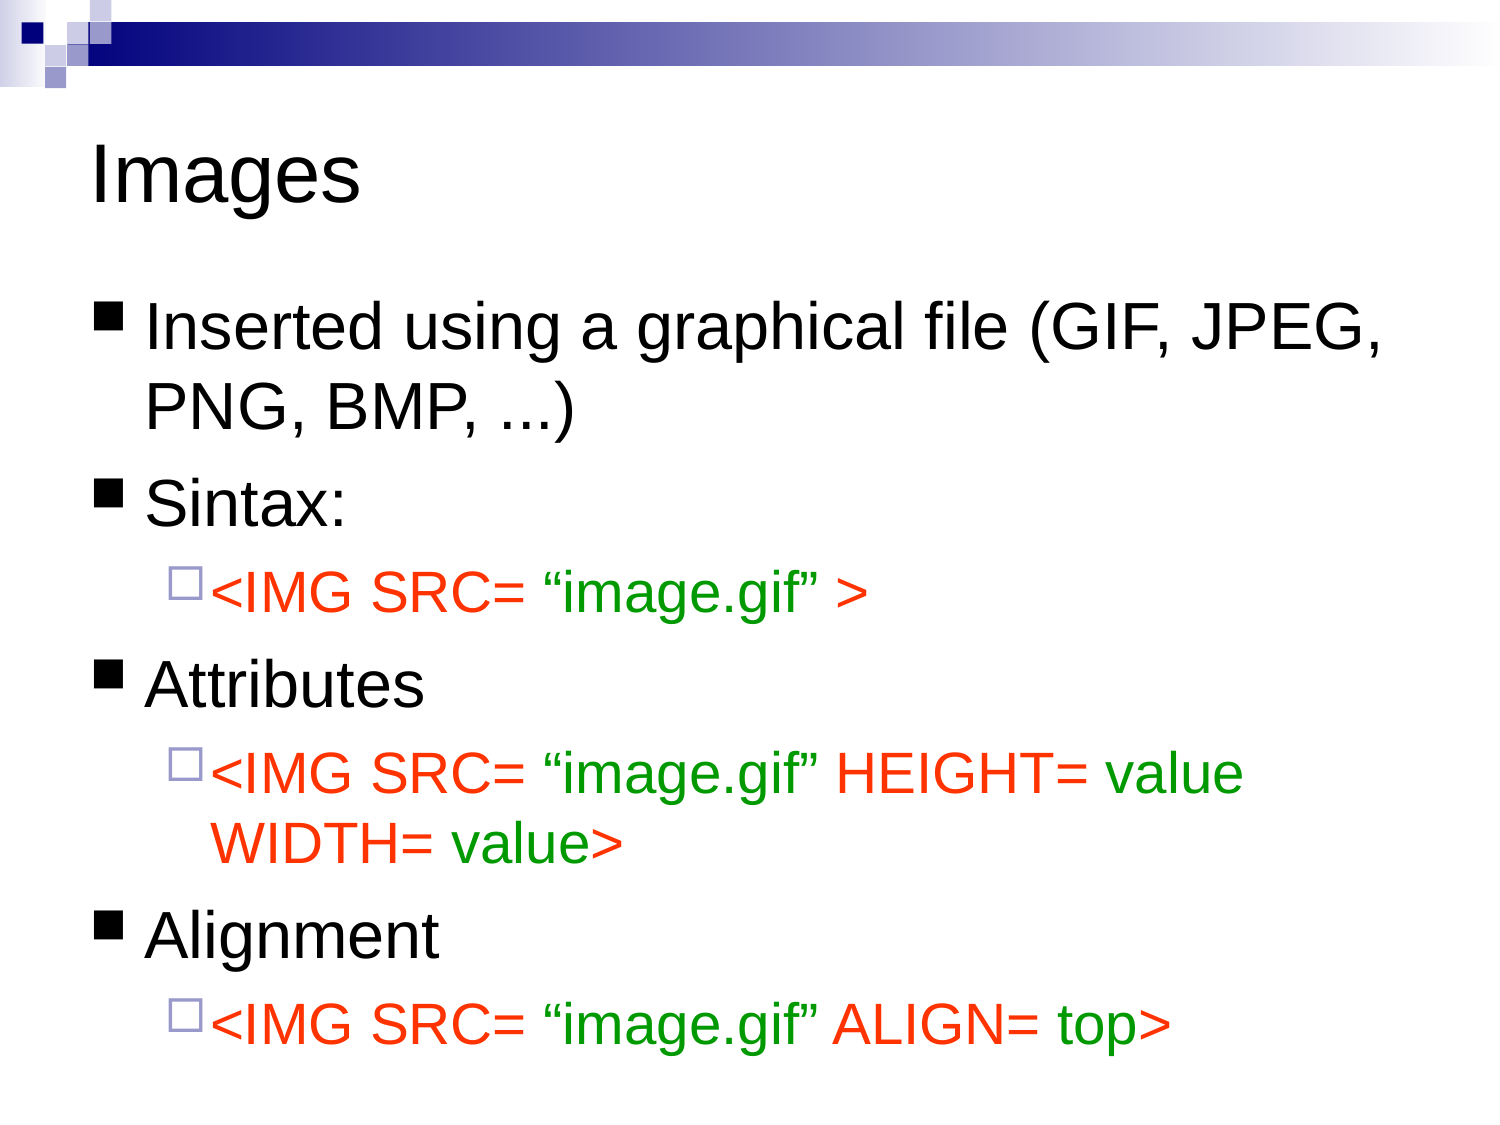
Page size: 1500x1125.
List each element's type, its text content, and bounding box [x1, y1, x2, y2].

text_box Inserted using a graphical file (GIF, JPEG, PNG, BMP, ...) Sintax: <IMG SRC= “image.gif” > Attributes <IMG SRC= “image.gif” HEIGHT= value WIDTH= value> Alignment <IMG SRC= “image.gif” ALIGN= top> [74, 275, 1425, 1064]
text_box Images [74, 75, 1425, 263]
